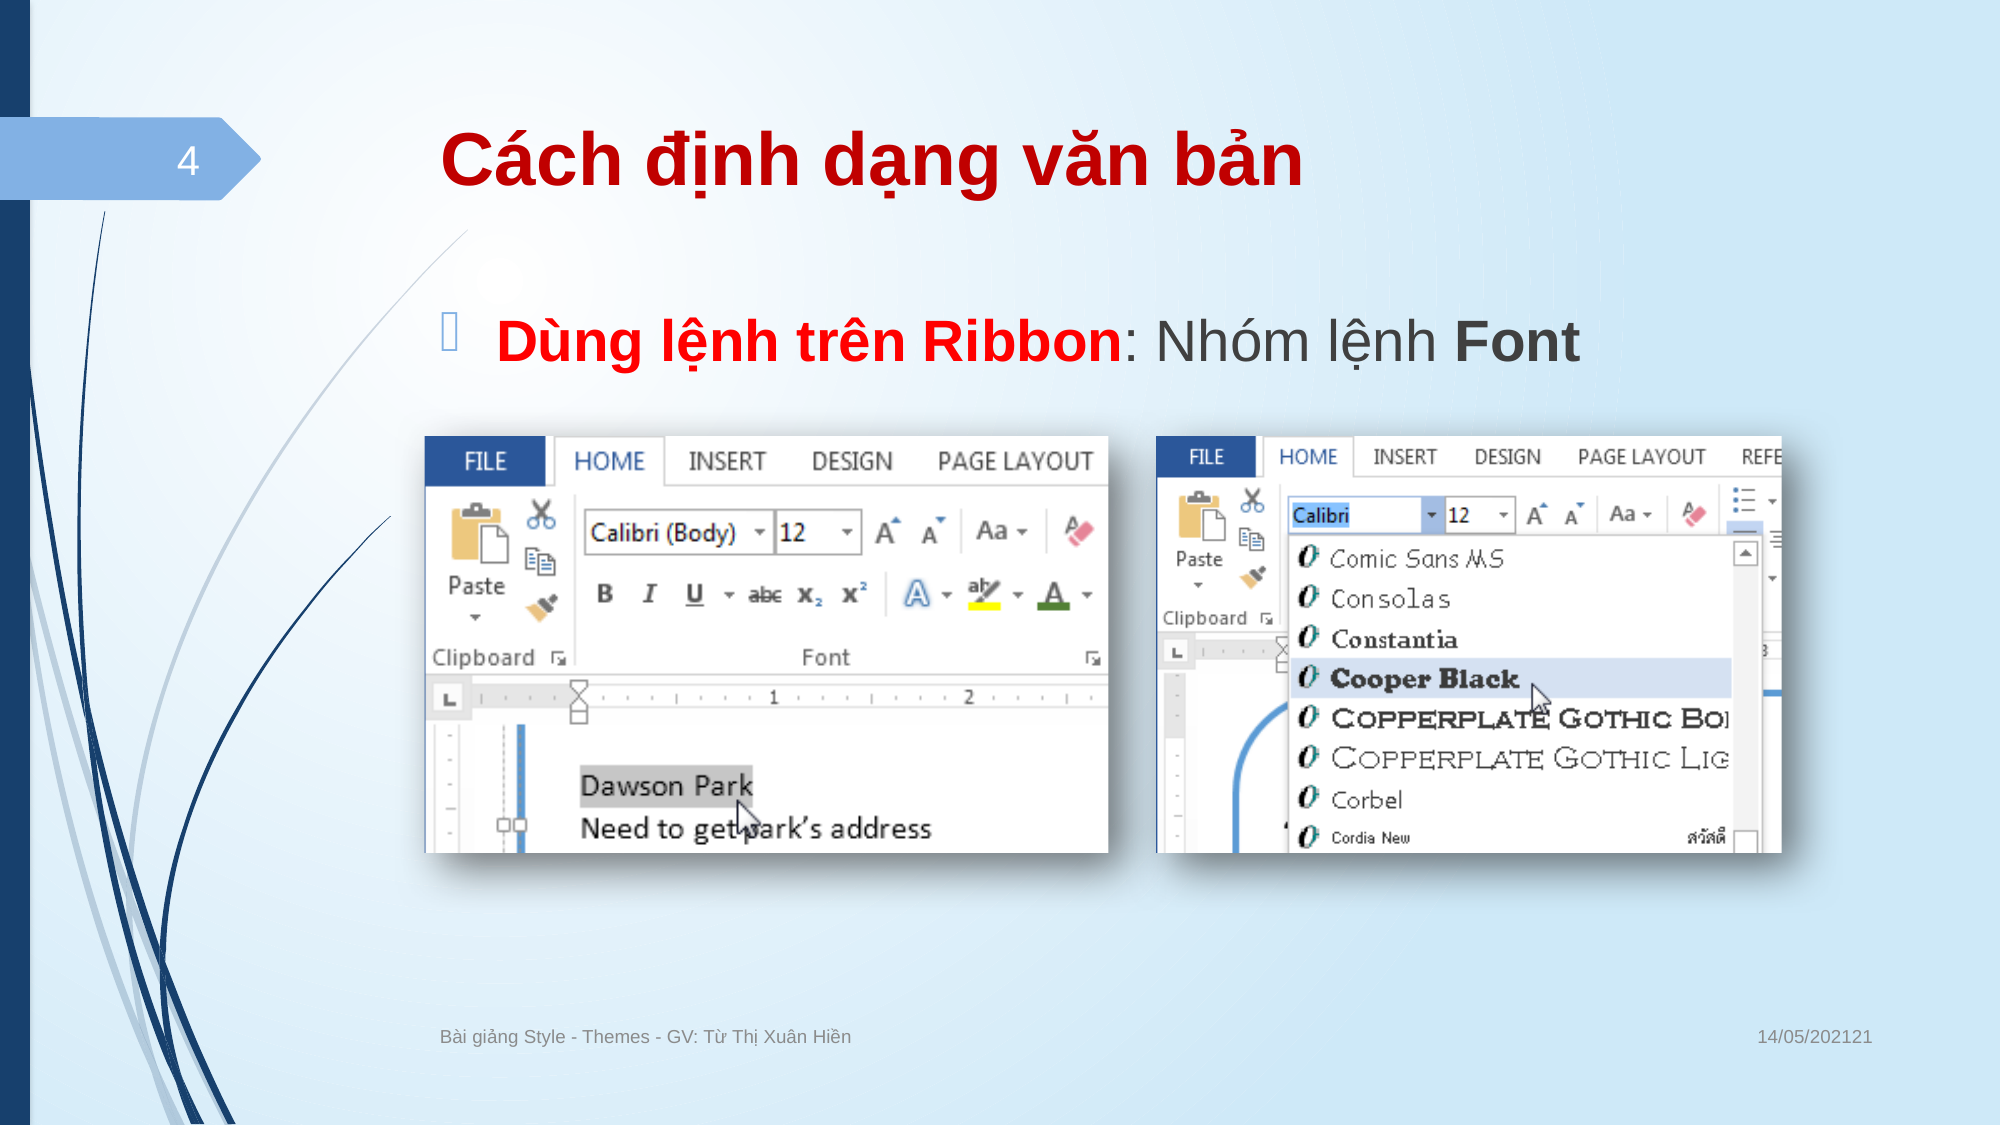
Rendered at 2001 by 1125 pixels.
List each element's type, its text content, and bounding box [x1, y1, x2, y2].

picture [424, 436, 1109, 853]
footer Bài giảng Style - Themes - GV: Từ Thị Xuân Hiền [424, 1006, 1675, 1067]
picture [1155, 436, 1782, 853]
list Dùng lệnh trên Ribbon: Nhóm lệnh Font [424, 295, 1888, 970]
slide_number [1699, 1005, 1888, 1067]
title Cách định dạng văn bản [425, 102, 1888, 261]
slide_number 4 [87, 129, 216, 190]
